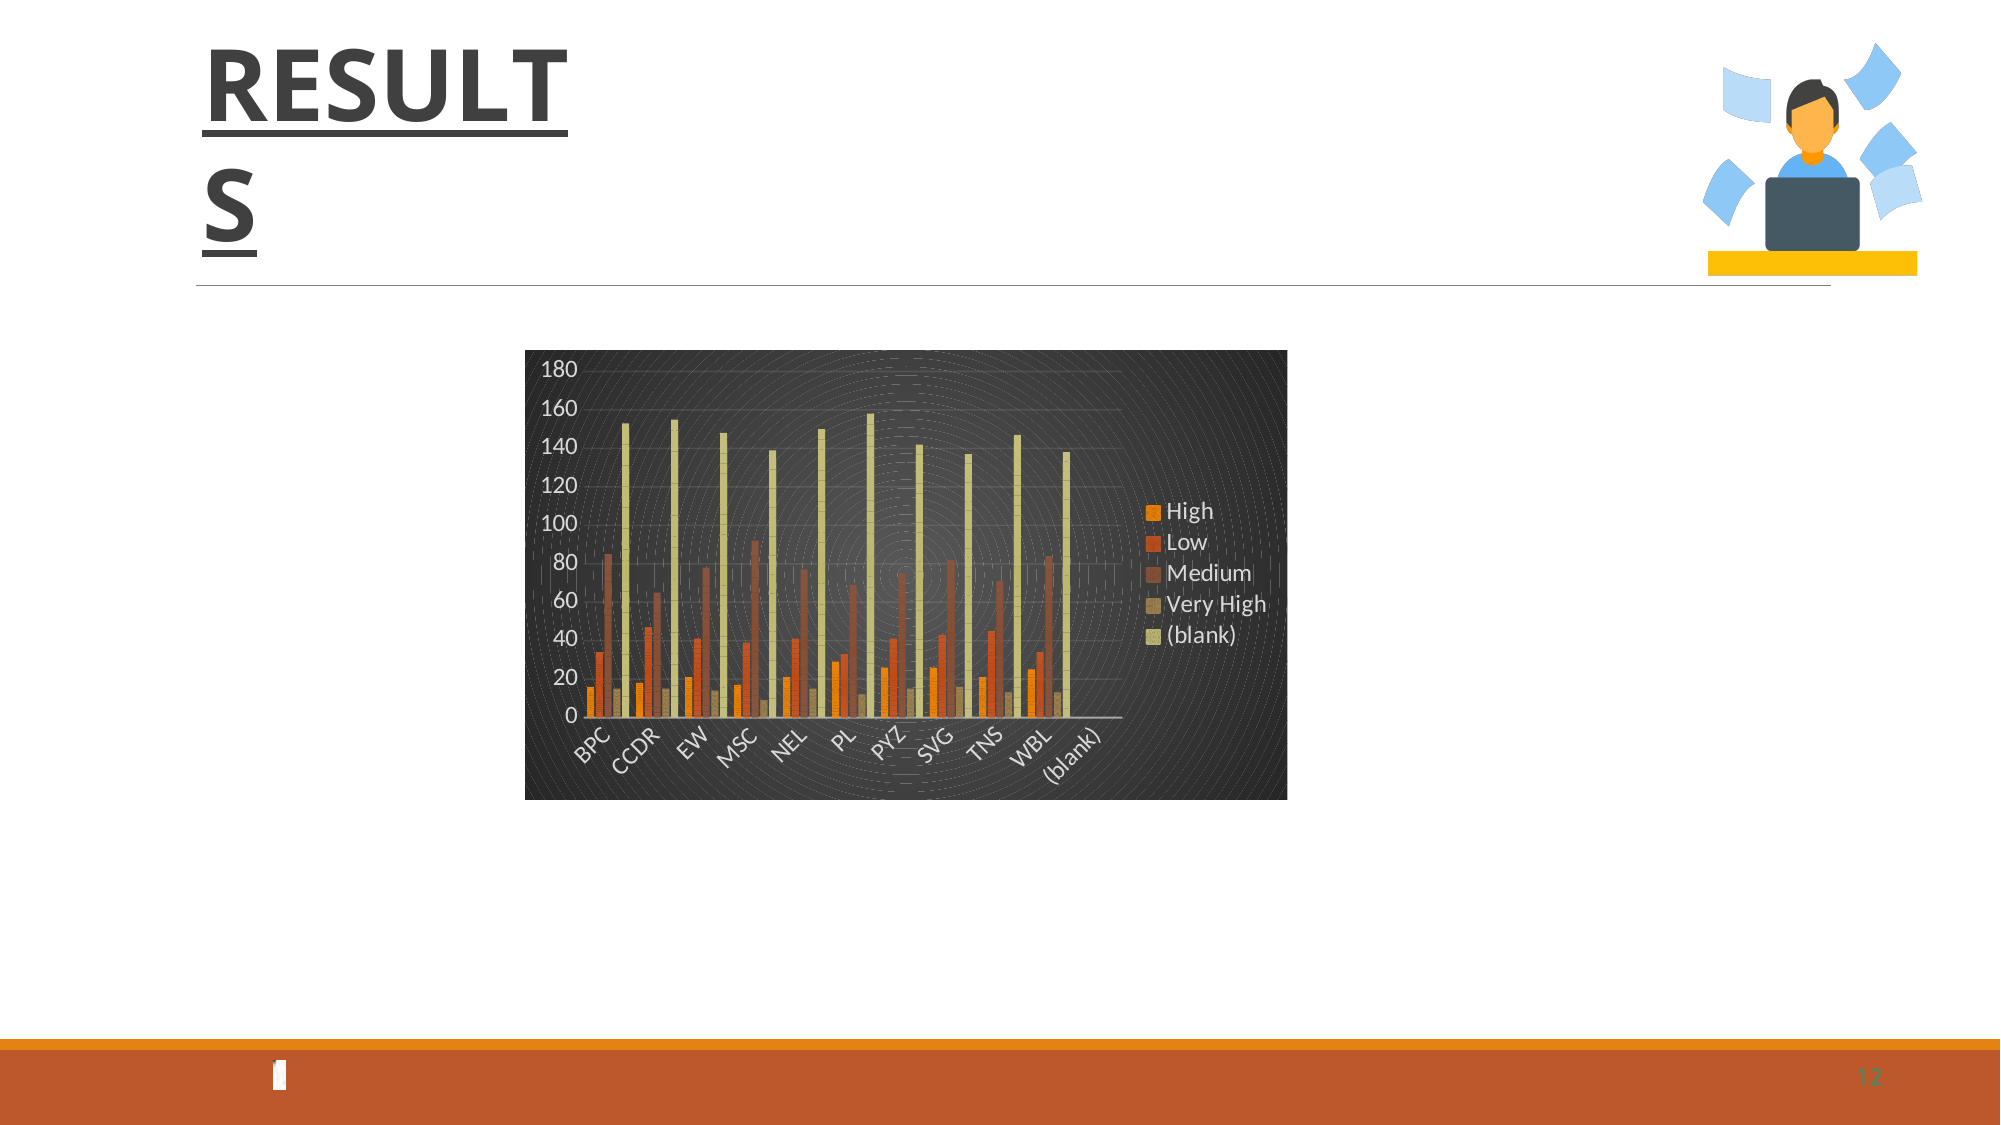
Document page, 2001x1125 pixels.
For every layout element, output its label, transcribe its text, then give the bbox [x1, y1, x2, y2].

picture [1686, 11, 1938, 307]
text_box 12 [1849, 1061, 1888, 1095]
title RESULTS [200, 19, 600, 262]
picture [272, 1060, 287, 1091]
chart [524, 349, 1288, 801]
